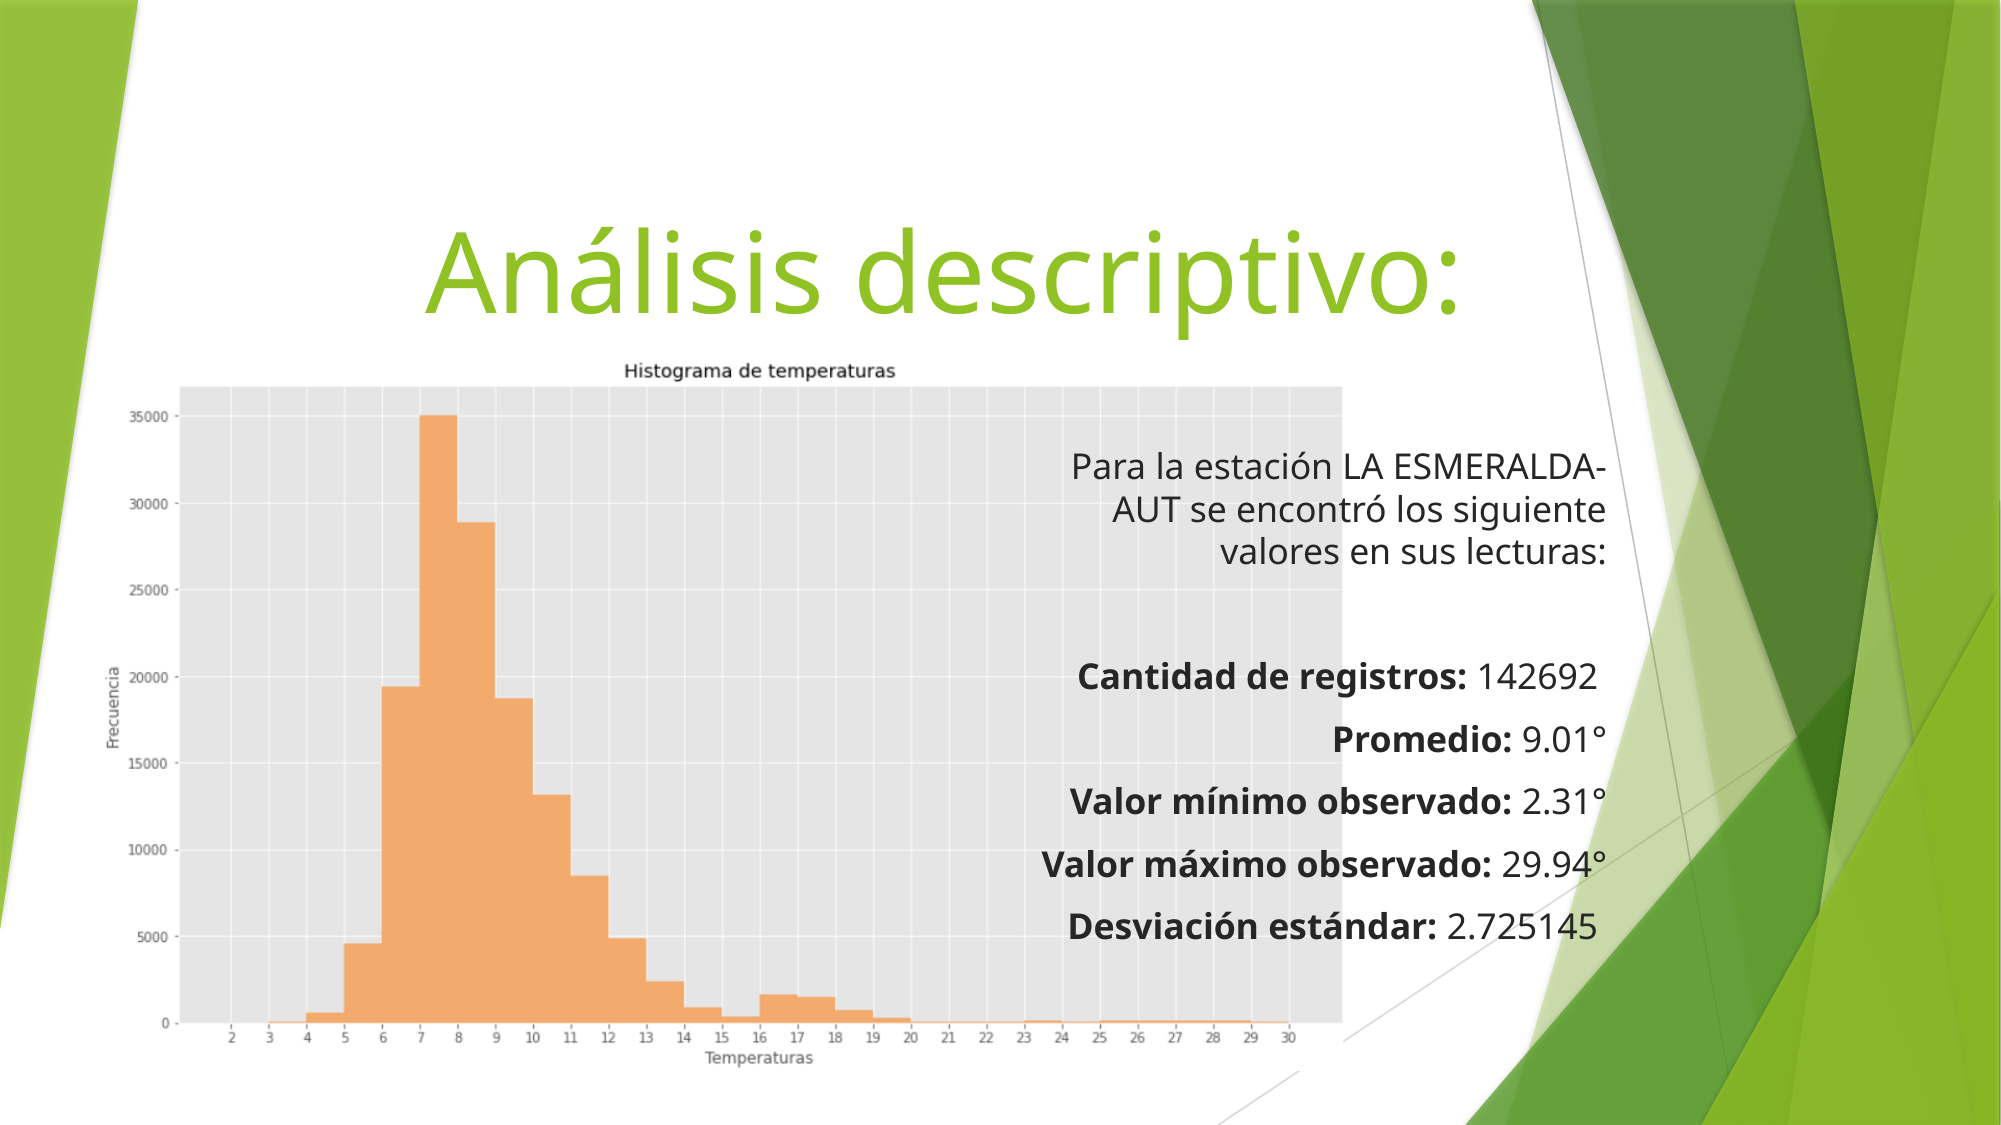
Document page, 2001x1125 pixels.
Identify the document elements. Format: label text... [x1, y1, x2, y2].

subtitle Para la estación LA ESMERALDA- AUT se encontró los siguiente valores en sus lecturas: Cantidad de registros: 142692 Promedio: 9.01° Valor mínimo observado: 2.31° Valor máximo observado: 29.94° Desviación estándar: 2.725145 [1349, 436, 1623, 978]
title Análisis descriptivo: [176, 73, 1480, 344]
picture [97, 358, 1344, 1071]
